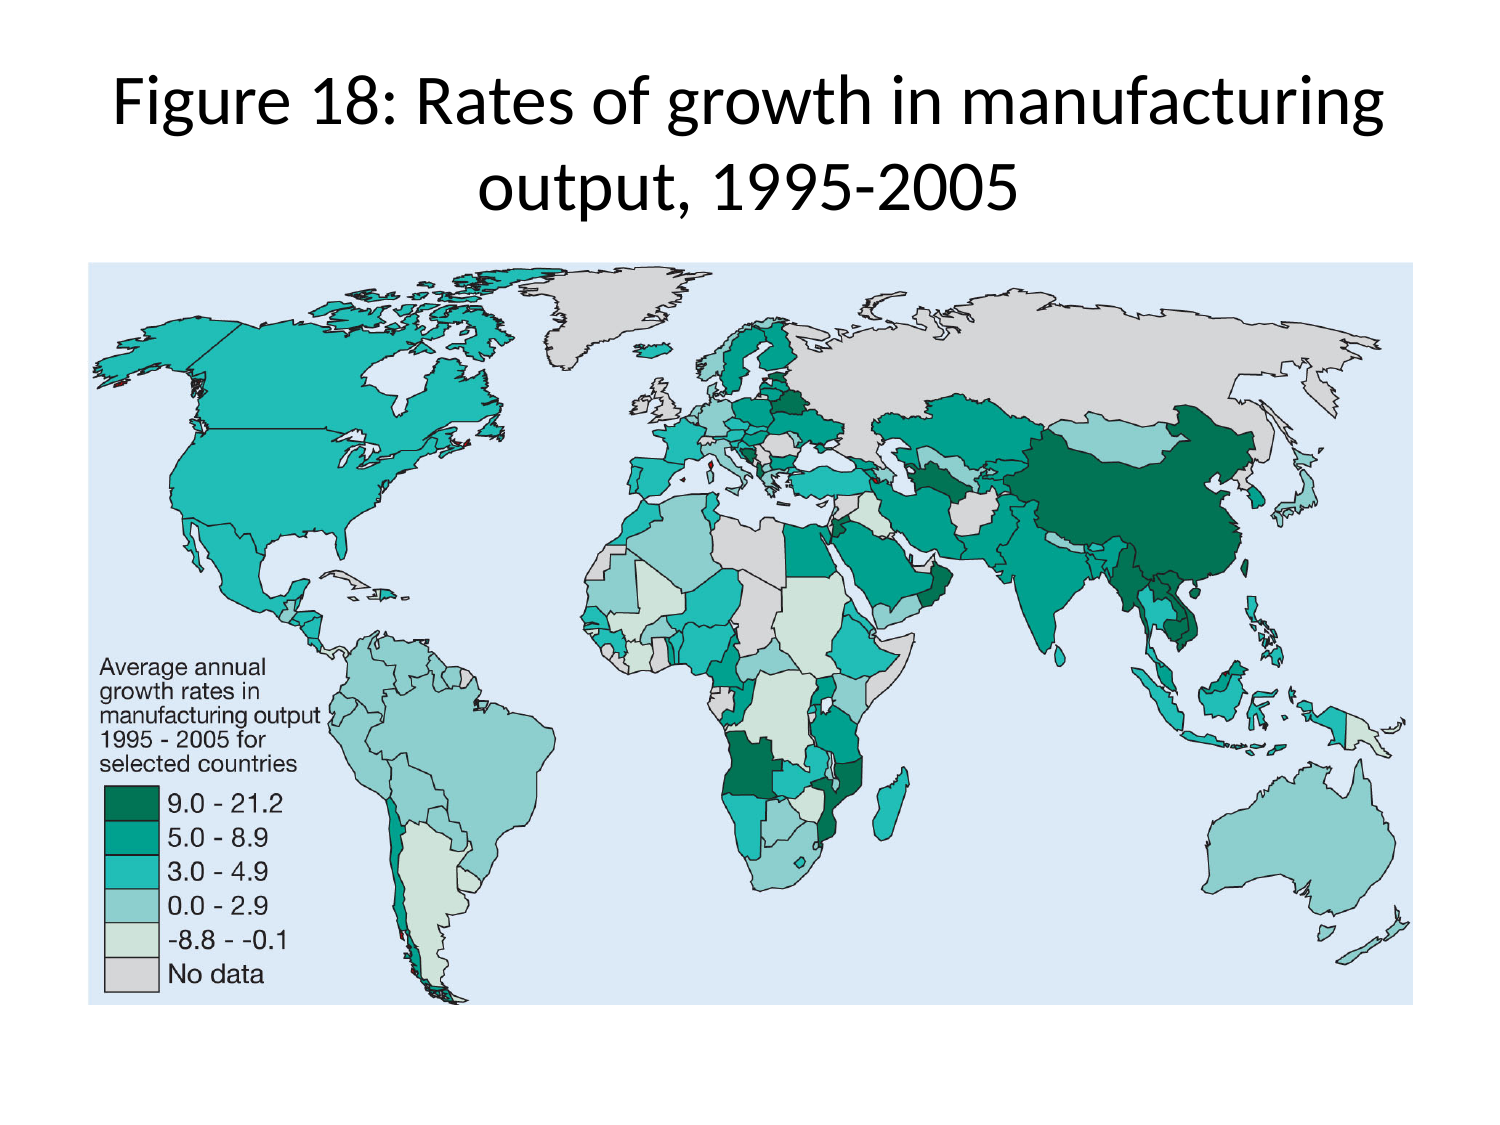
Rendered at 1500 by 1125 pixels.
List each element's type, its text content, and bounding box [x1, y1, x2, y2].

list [74, 262, 1426, 1006]
title Figure 18: Rates of growth in manufacturing output, 1995-2005 [75, 45, 1425, 233]
